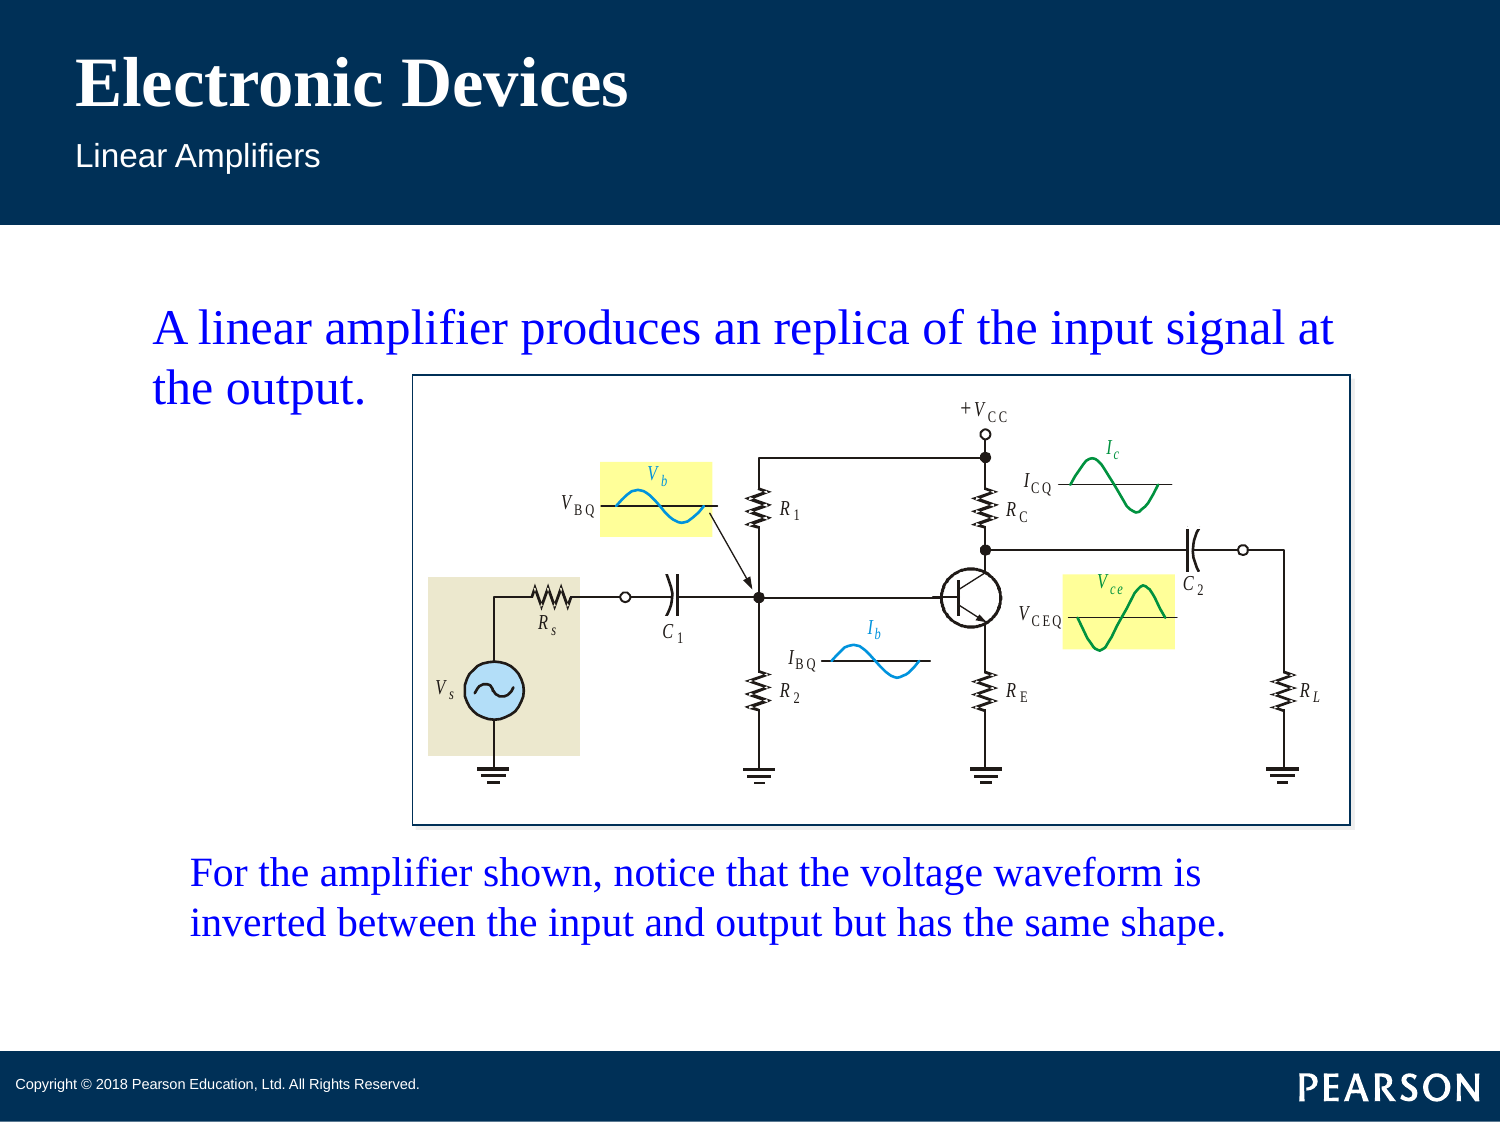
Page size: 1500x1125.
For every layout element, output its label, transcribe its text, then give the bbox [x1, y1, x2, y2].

list Linear Amplifiers [75, 133, 1425, 200]
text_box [424, 399, 1326, 788]
title Electronic Devices [75, 35, 1425, 133]
text_box A linear amplifier produces an replica of the input signal at the output. [137, 287, 1363, 423]
text_box [412, 374, 1350, 825]
text_box For the amplifier shown, notice that the voltage waveform is inverted between the input and output but has the same shape. [174, 837, 1338, 953]
